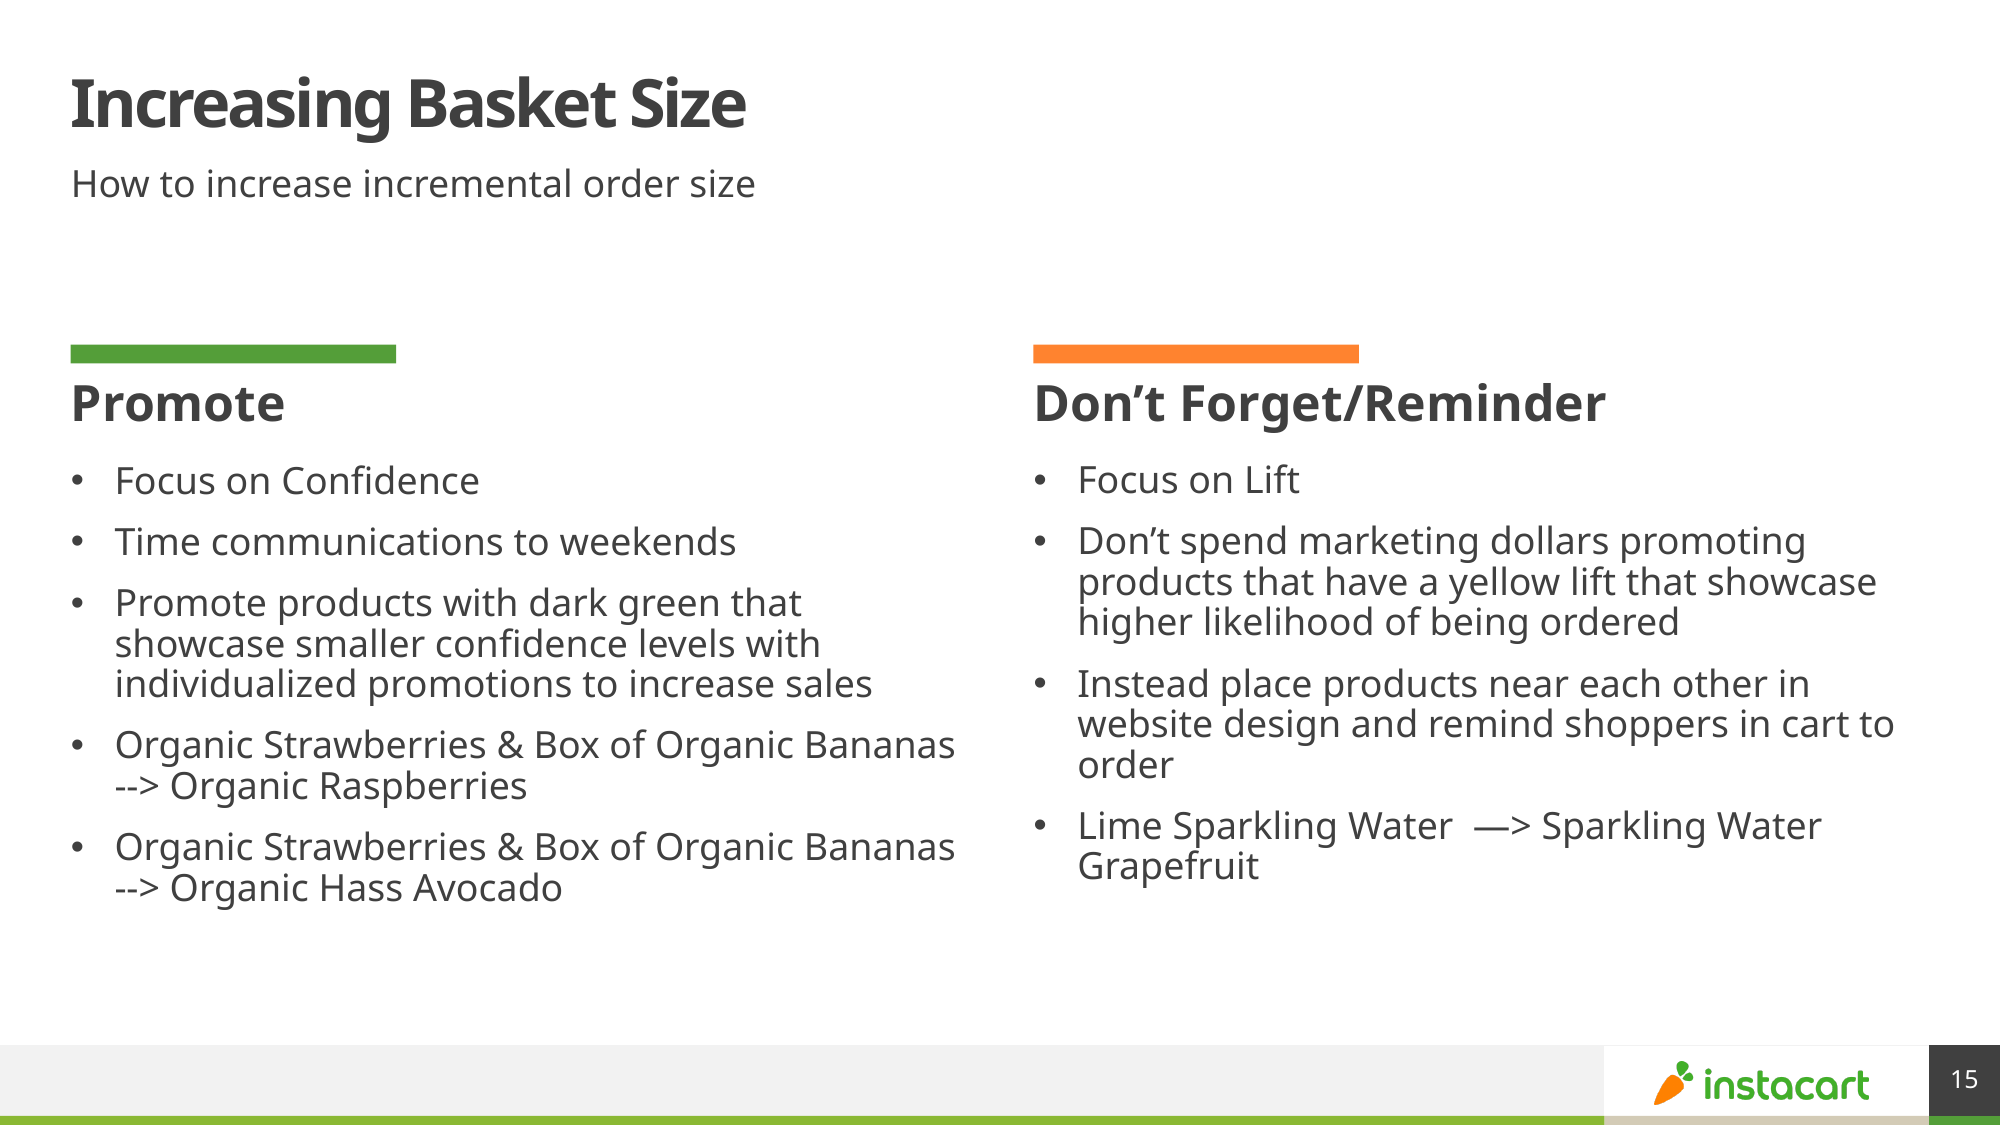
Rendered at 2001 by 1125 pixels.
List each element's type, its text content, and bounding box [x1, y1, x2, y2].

list How to increase incremental order size [70, 165, 1931, 225]
title Increasing Basket Size [70, 70, 1932, 142]
list Focus on Lift Don’t spend marketing dollars promoting products that have a yellow lift that showcase higher likelihood of being ordered Instead place products near each other in website design and remind shoppers in cart to order Lime Sparkling Water —> Sparkling Water Grapefruit [1033, 461, 1932, 1016]
list Focus on Confidence Time communications to weekends Promote products with dark green that showcase smaller confidence levels with individualized promotions to increase sales Organic Strawberries & Box of Organic Bananas --> Organic Raspberries Organic Strawberries & Box of Organic Bananas --> Organic Hass Avocado [70, 461, 969, 1016]
list Promote [70, 378, 969, 438]
slide_number 15 [1929, 1045, 2000, 1116]
picture [1654, 1061, 1869, 1105]
list Don’t Forget/Reminder [1033, 378, 1932, 438]
